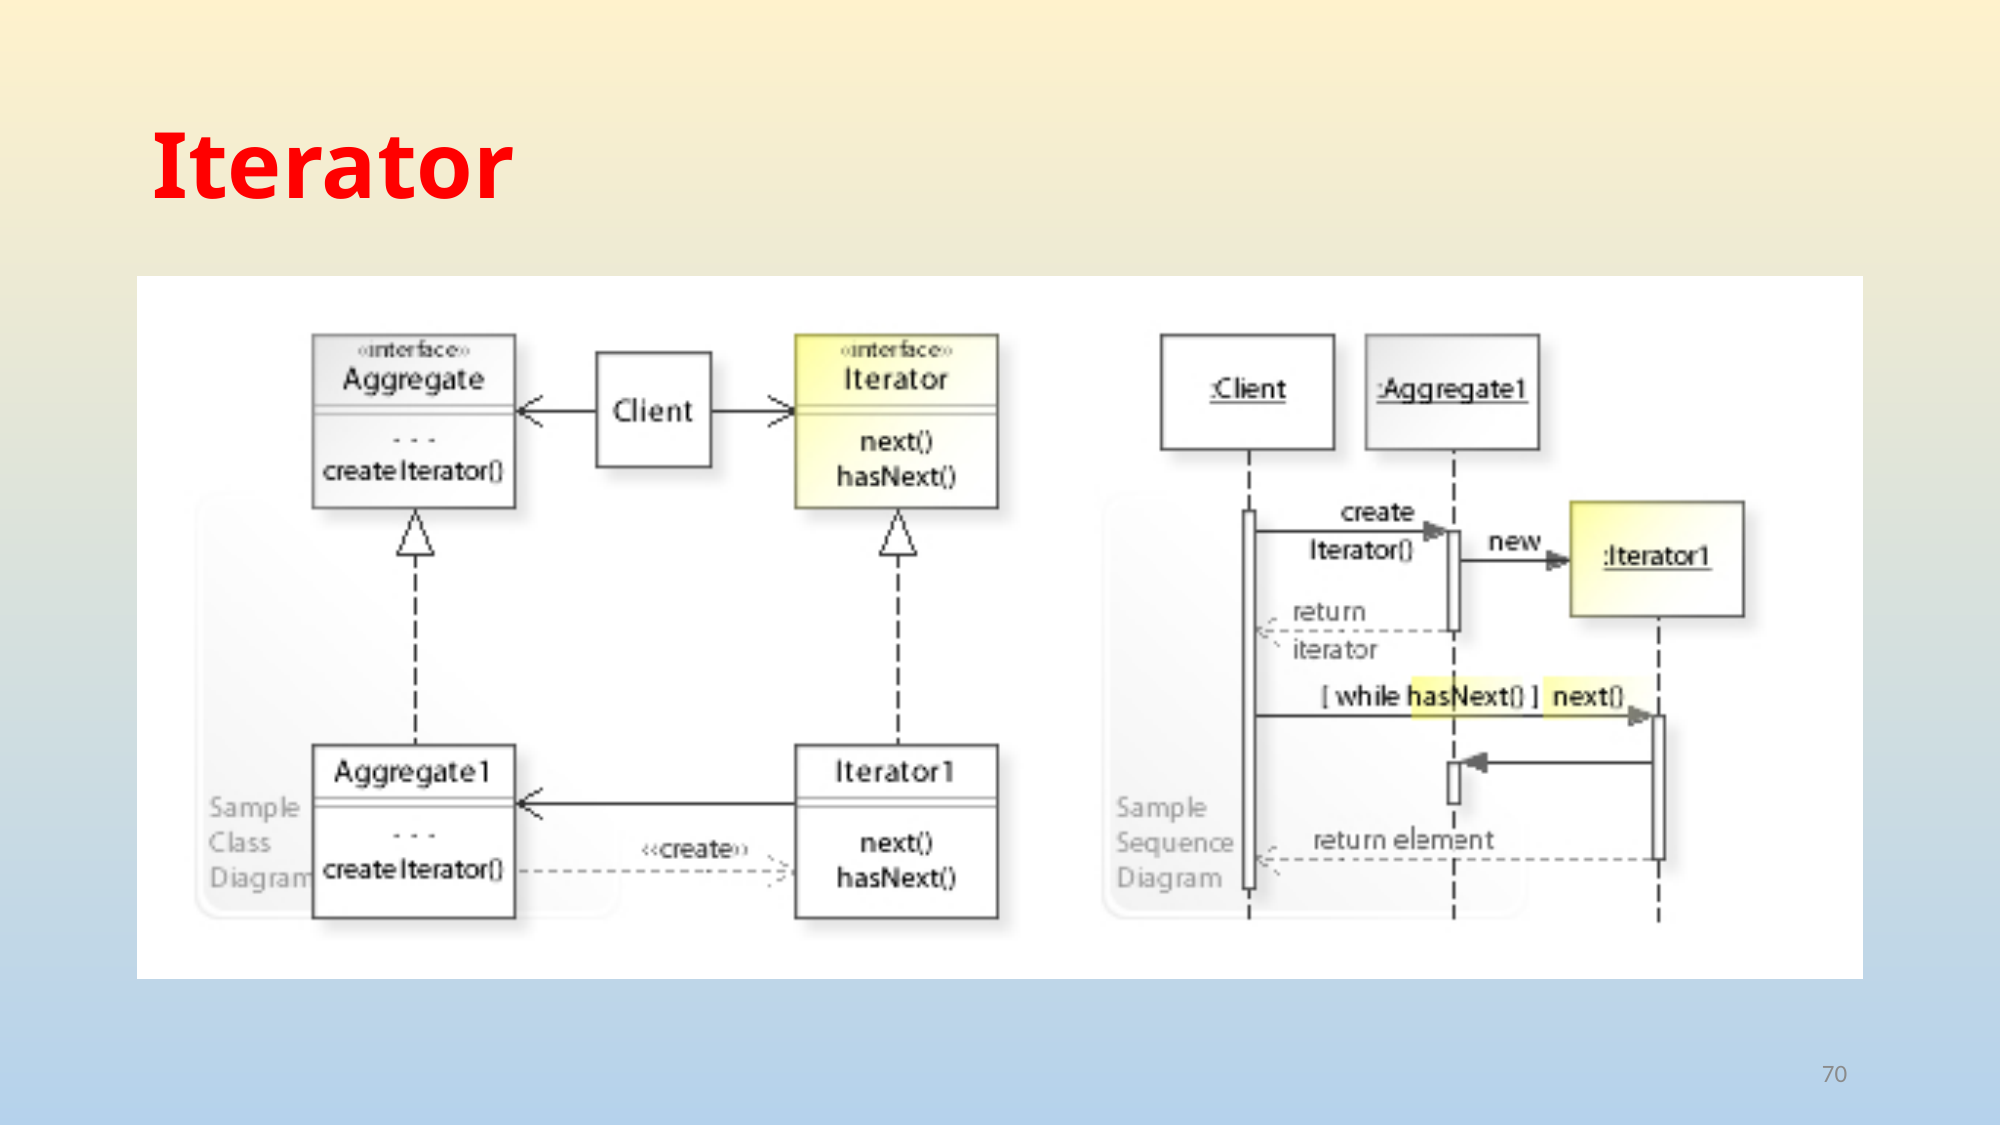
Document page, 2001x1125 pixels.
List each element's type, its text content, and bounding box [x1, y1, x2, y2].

slide_number 70 [1412, 1042, 1863, 1103]
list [137, 276, 1863, 979]
title Iterator [137, 59, 1863, 276]
